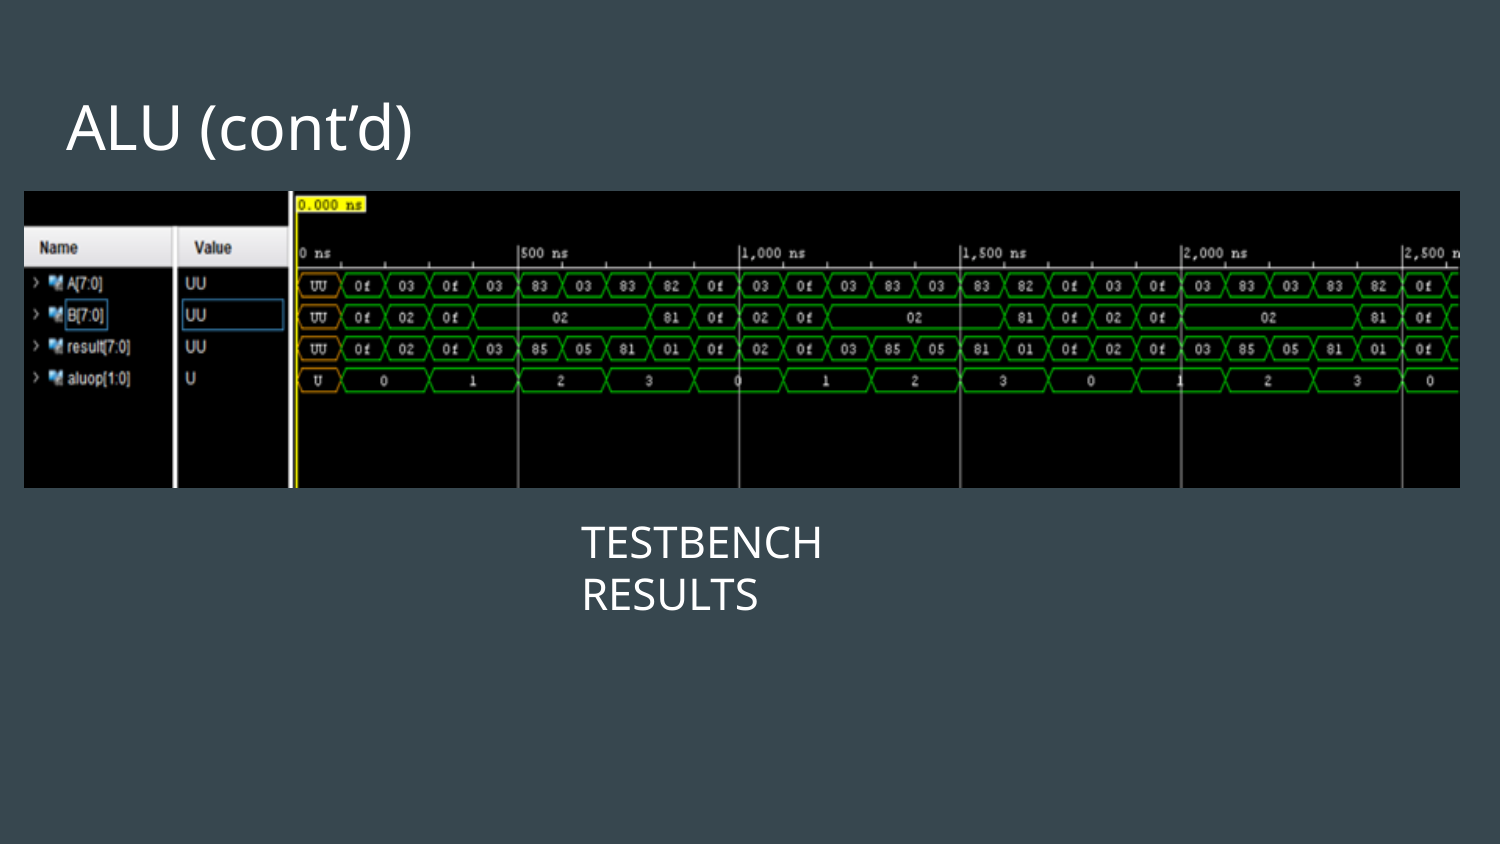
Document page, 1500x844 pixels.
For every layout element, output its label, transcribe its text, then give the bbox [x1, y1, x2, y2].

picture [24, 191, 1460, 488]
title ALU (cont’d) [51, 72, 1449, 167]
list TESTBENCH RESULTS [566, 517, 934, 617]
